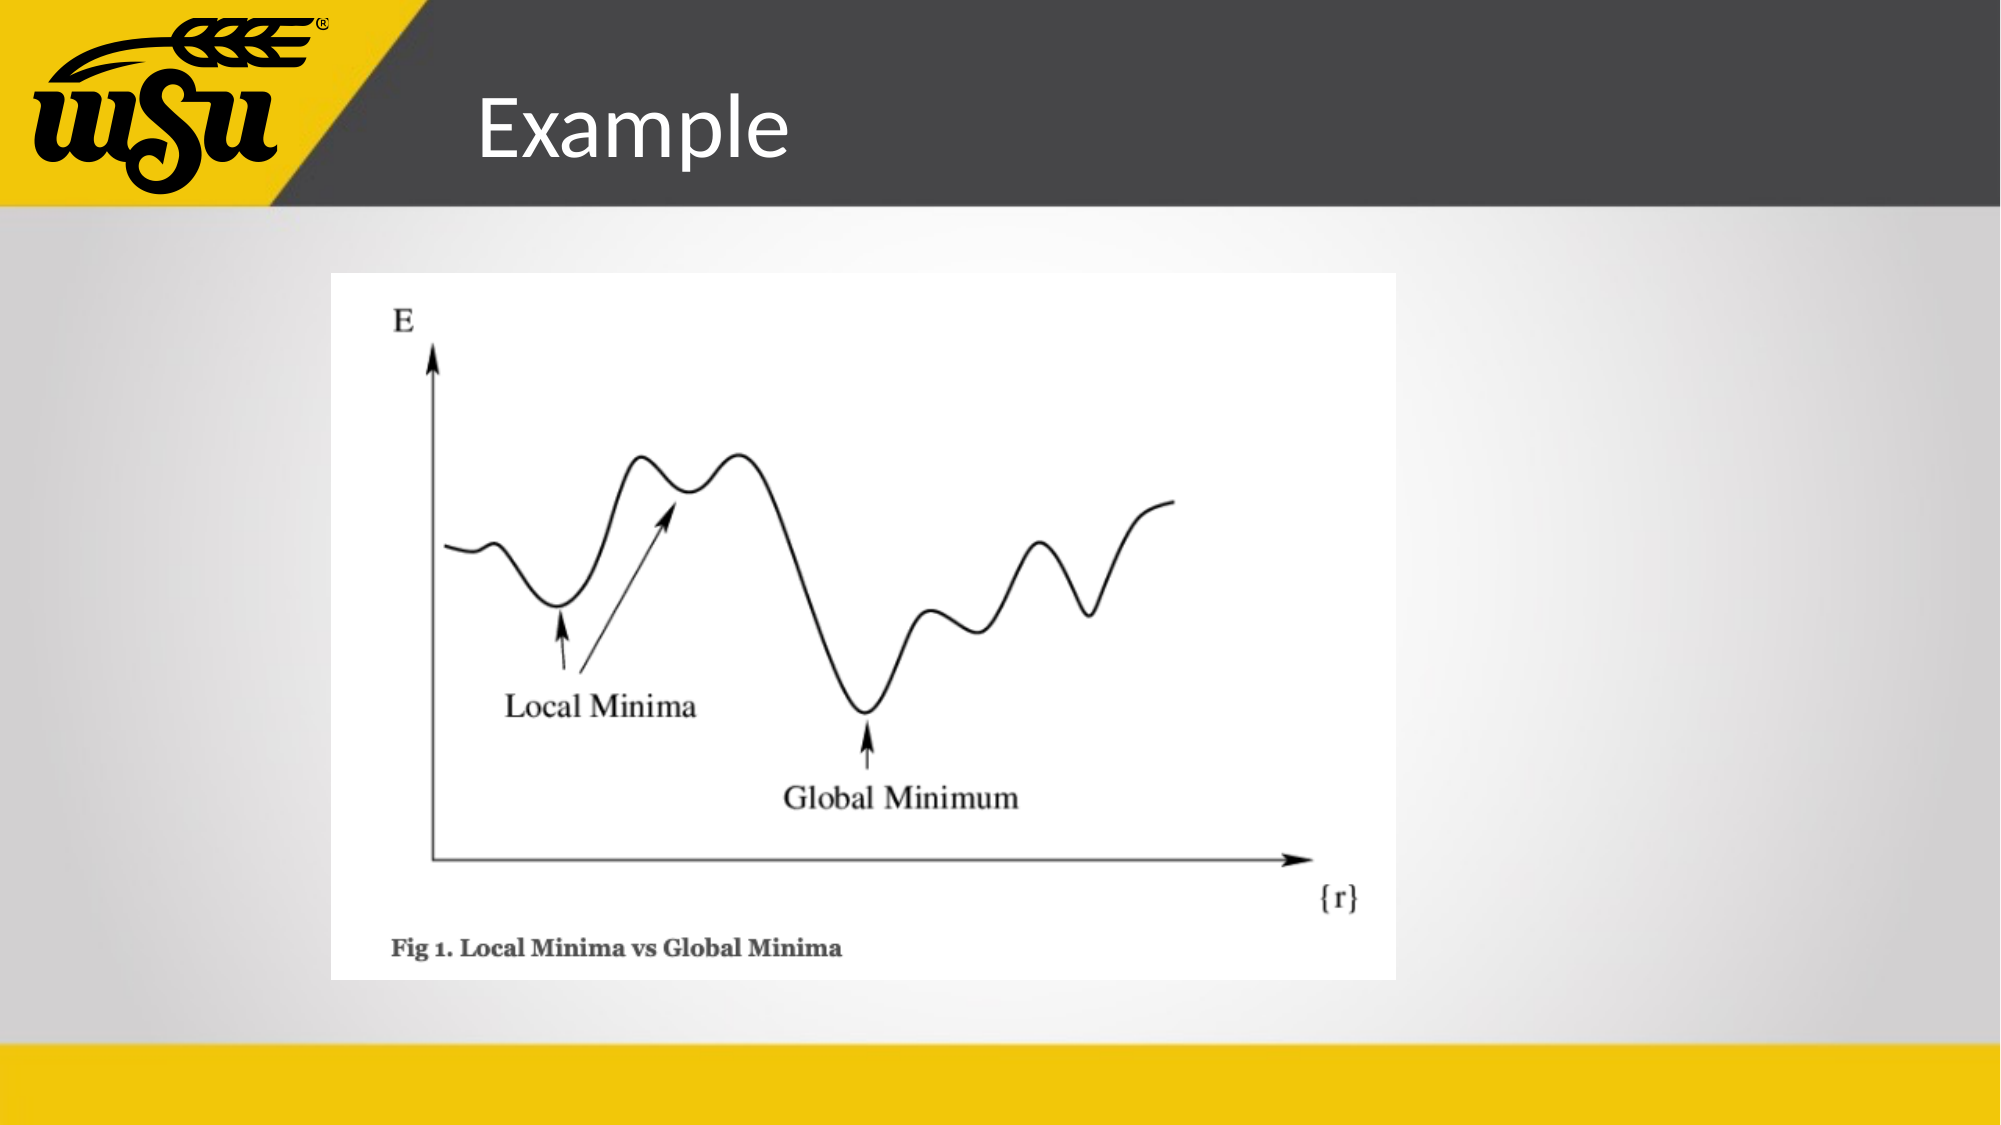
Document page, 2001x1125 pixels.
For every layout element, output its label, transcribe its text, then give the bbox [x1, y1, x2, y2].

title Example [468, 49, 1864, 207]
picture [0, 0, 2001, 1125]
